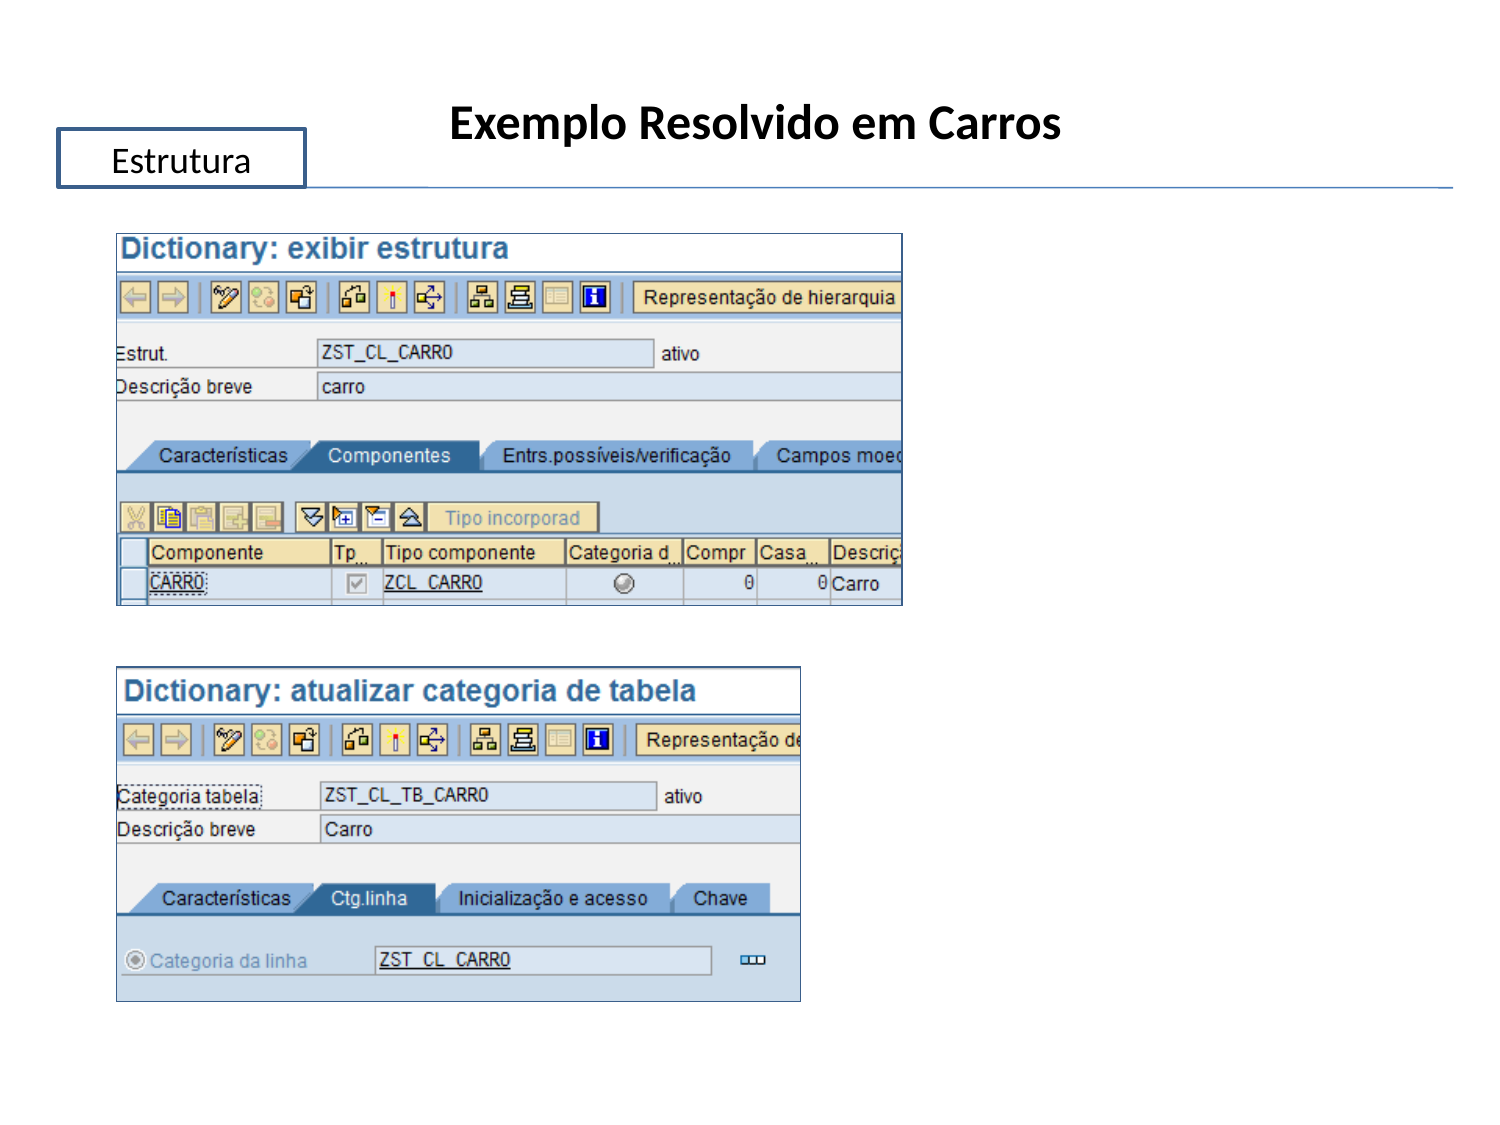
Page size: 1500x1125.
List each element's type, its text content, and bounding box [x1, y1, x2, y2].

picture [116, 234, 902, 605]
picture [116, 667, 801, 1001]
text_box Exemplo Resolvido em Carros [398, 81, 1114, 157]
text_box Estrutura [56, 127, 307, 189]
